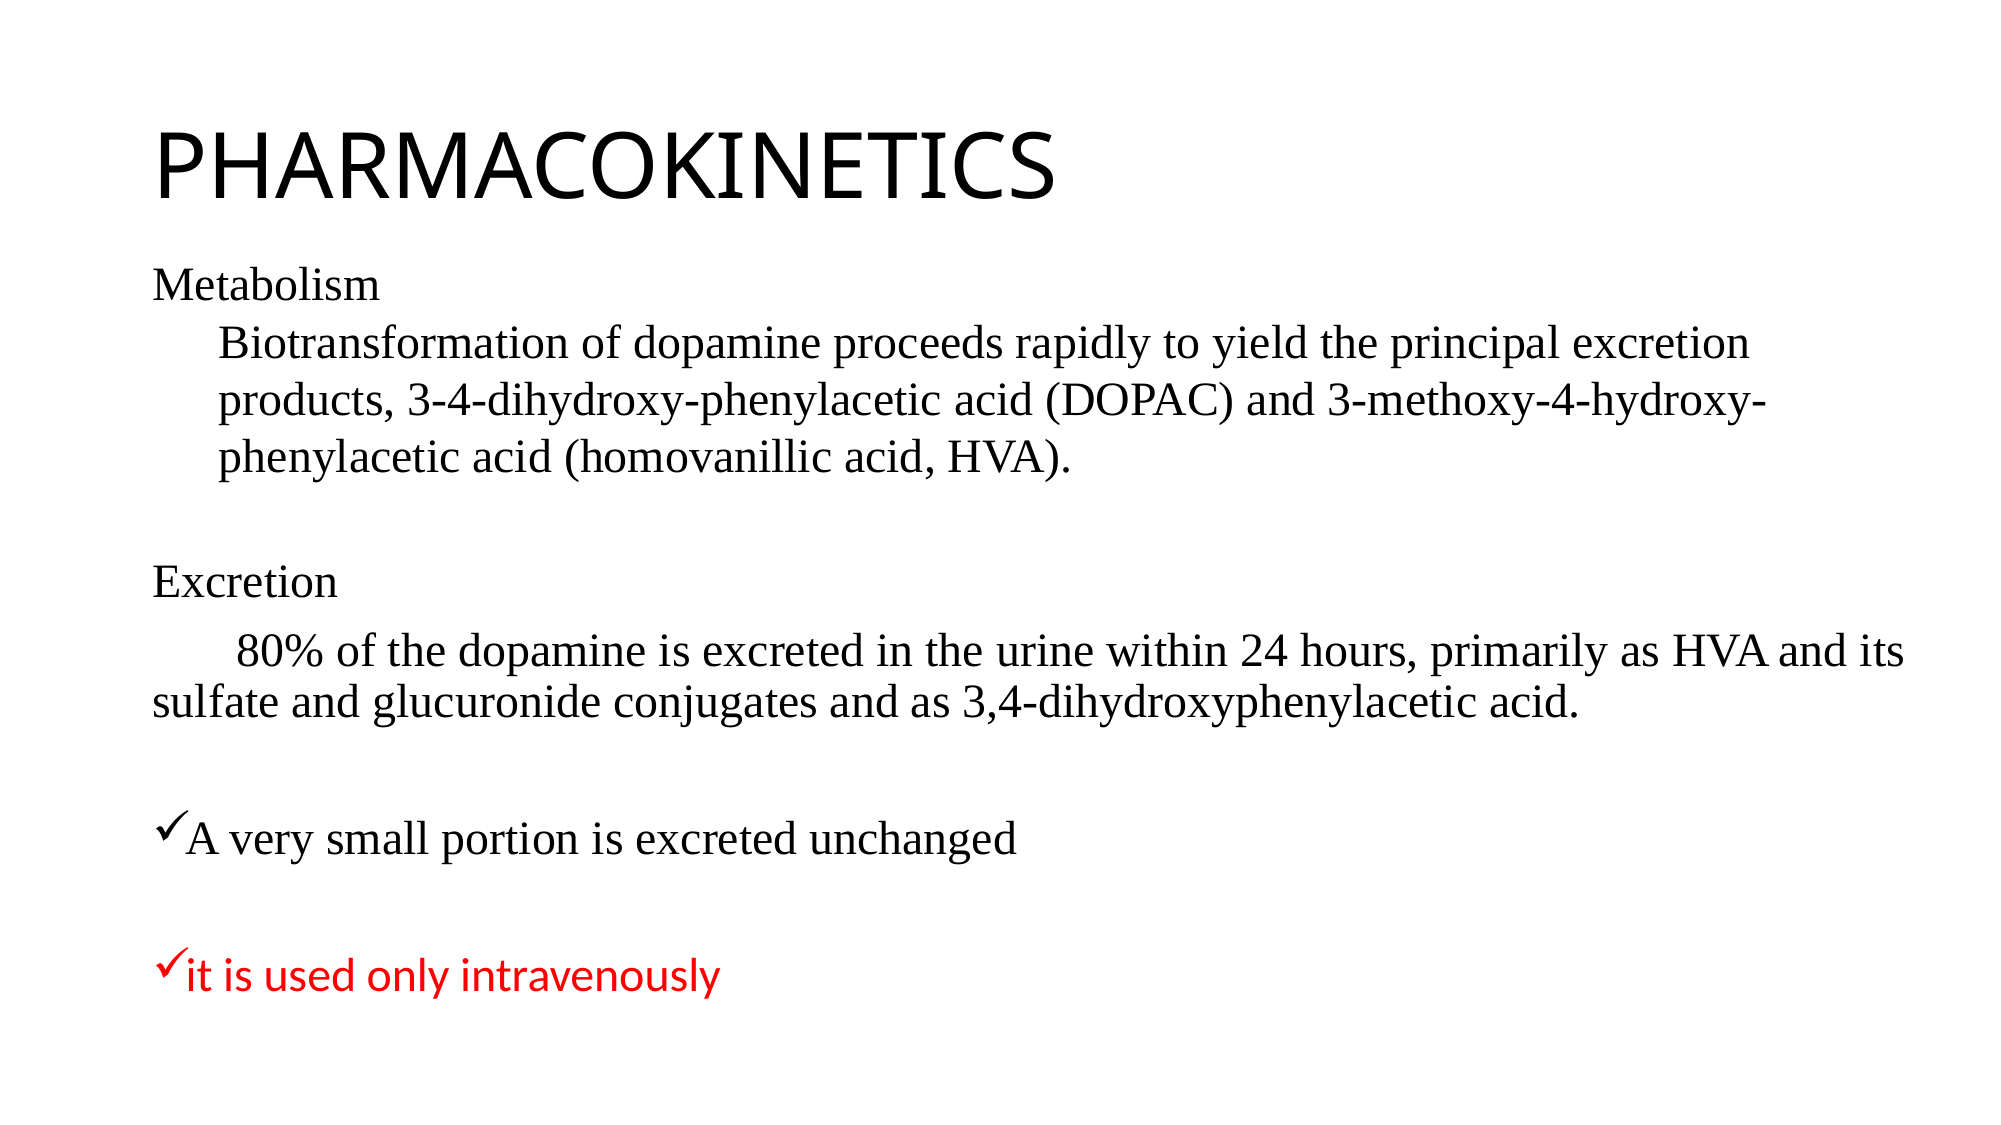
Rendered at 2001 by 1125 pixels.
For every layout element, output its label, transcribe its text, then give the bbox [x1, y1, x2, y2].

title PHARMACOKINETICS [137, 59, 1863, 245]
list Metabolism Biotransformation of dopamine proceeds rapidly to yield the principal excretion products, 3-4-dihydroxy-phenylacetic acid (DOPAC) and 3-methoxy-4-hydroxy-phenylacetic acid (homovanillic acid, HVA). Excretion 80% of the dopamine is excreted in the urine within 24 hours, primarily as HVA and its sulfate and glucuronide conjugates and as 3,4-dihydroxyphenylacetic acid. A very small portion is excreted unchanged it is used only intravenously [137, 245, 1944, 1014]
